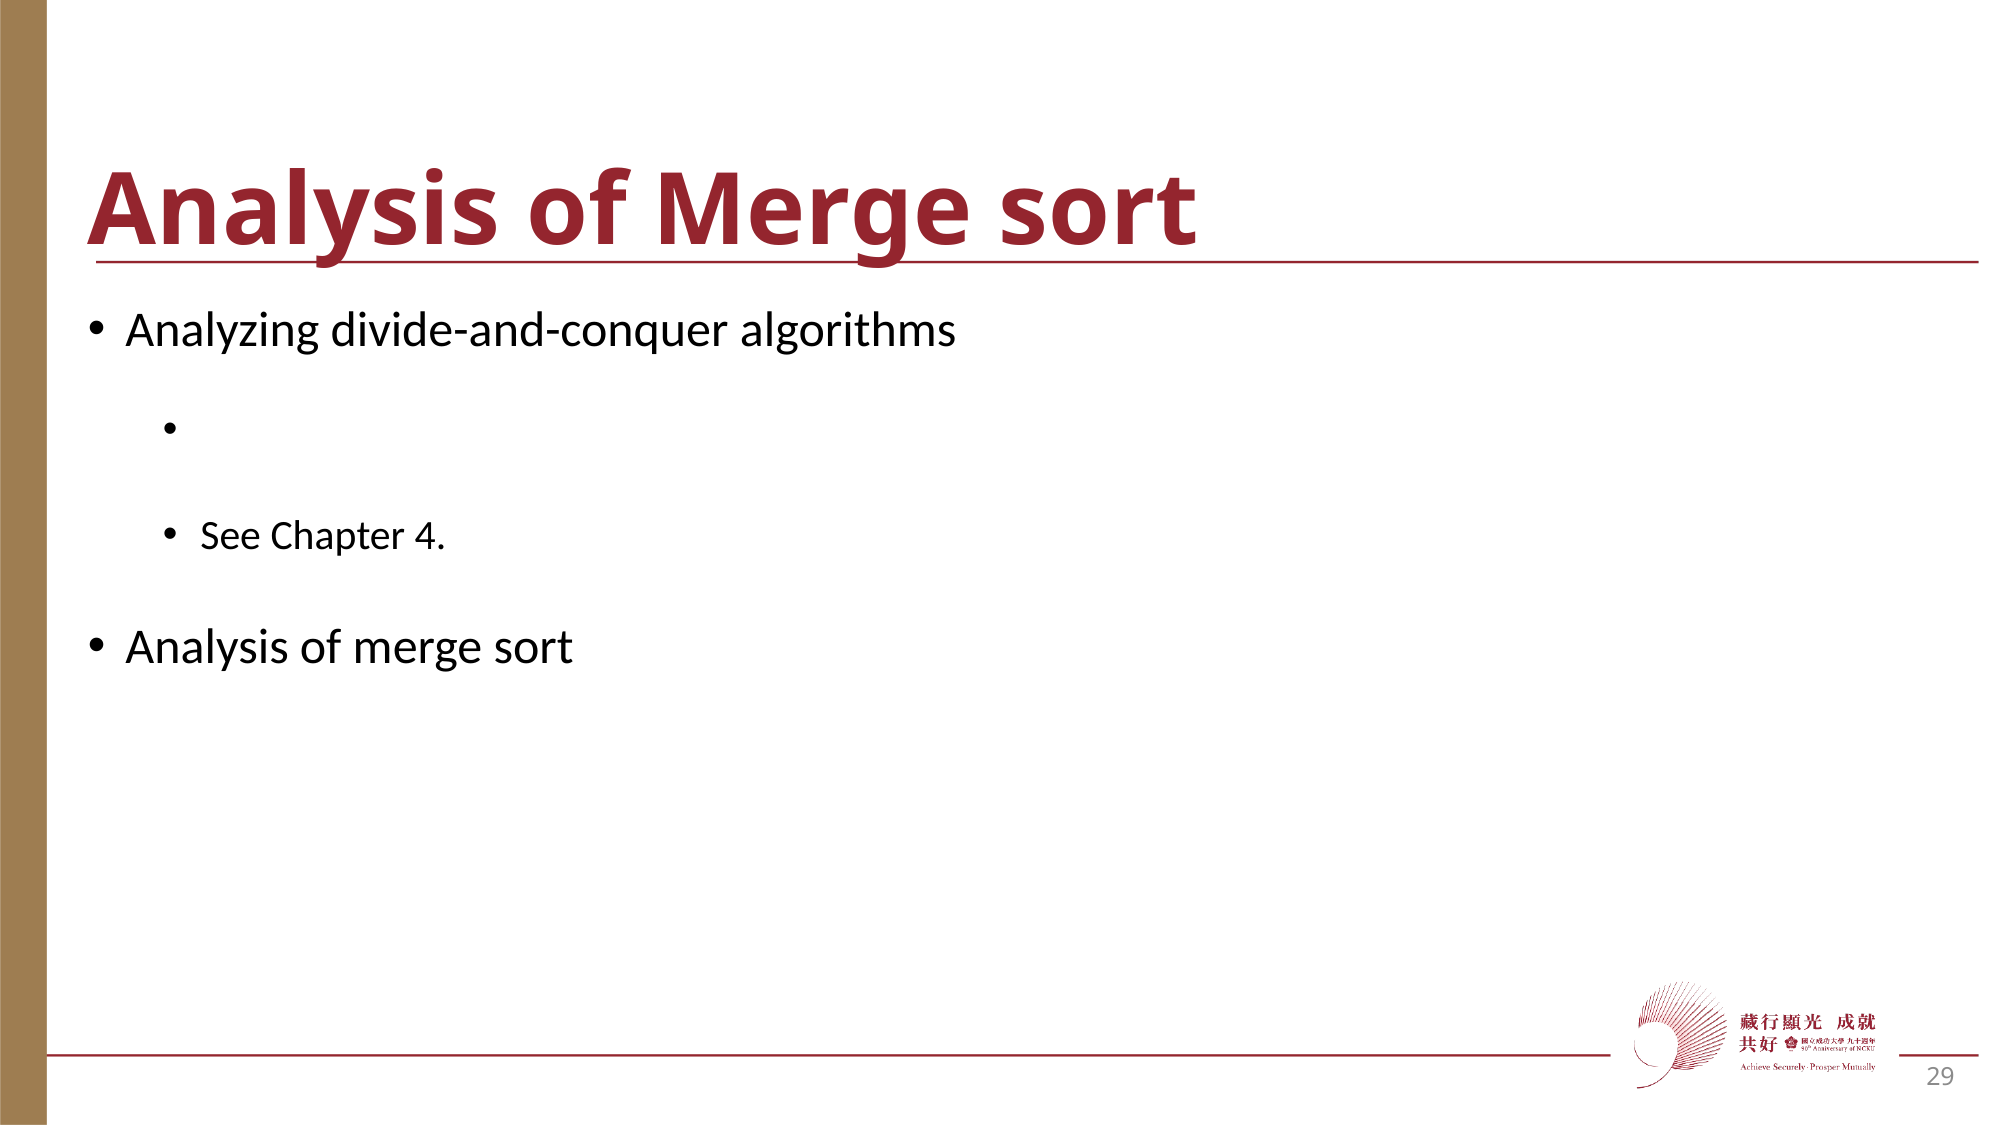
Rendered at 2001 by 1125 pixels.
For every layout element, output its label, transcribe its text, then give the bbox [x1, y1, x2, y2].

title Analysis of Merge sort [72, 131, 1338, 274]
picture [0, 0, 2000, 1125]
slide_number 29 [1880, 1047, 1970, 1108]
